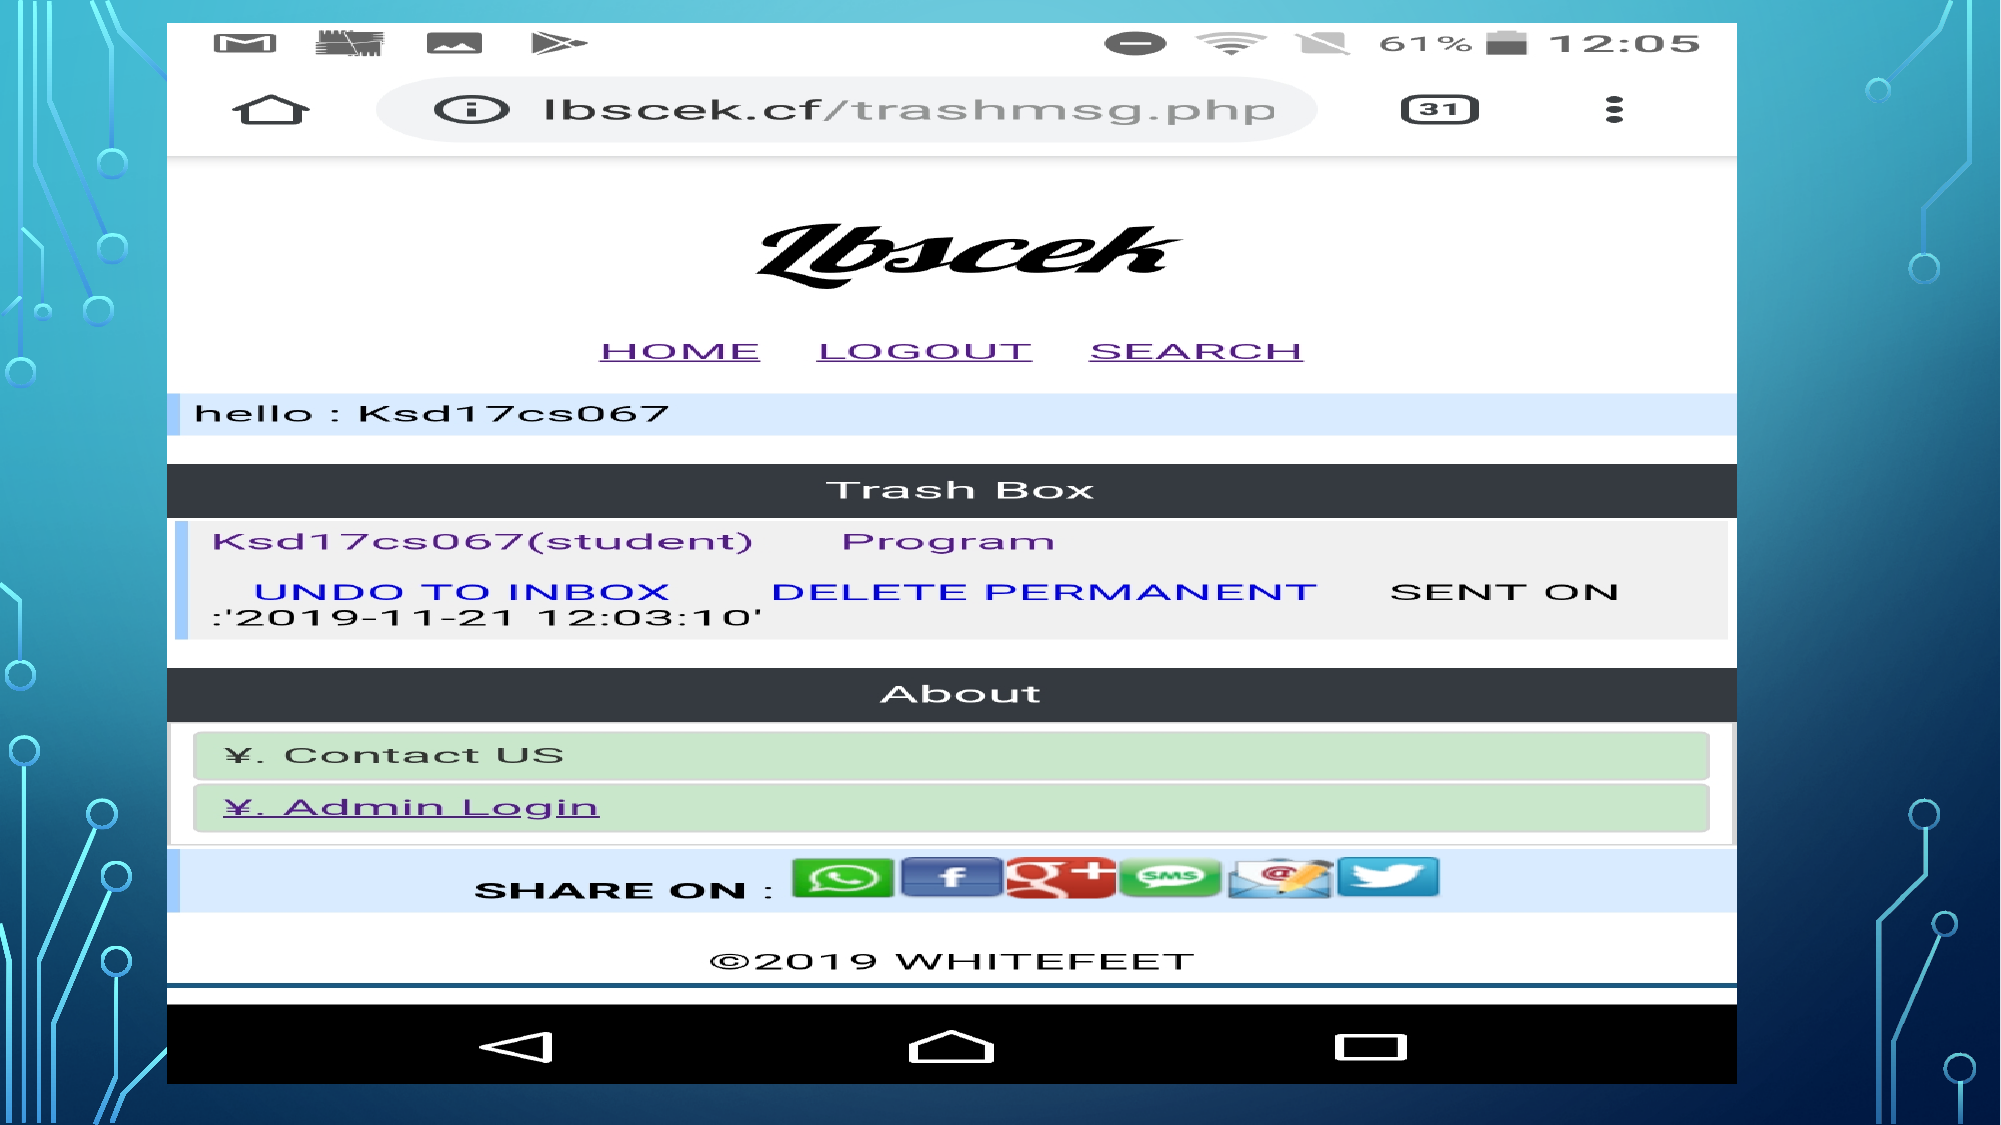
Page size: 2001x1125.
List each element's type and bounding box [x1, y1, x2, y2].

list [167, 23, 1737, 1085]
